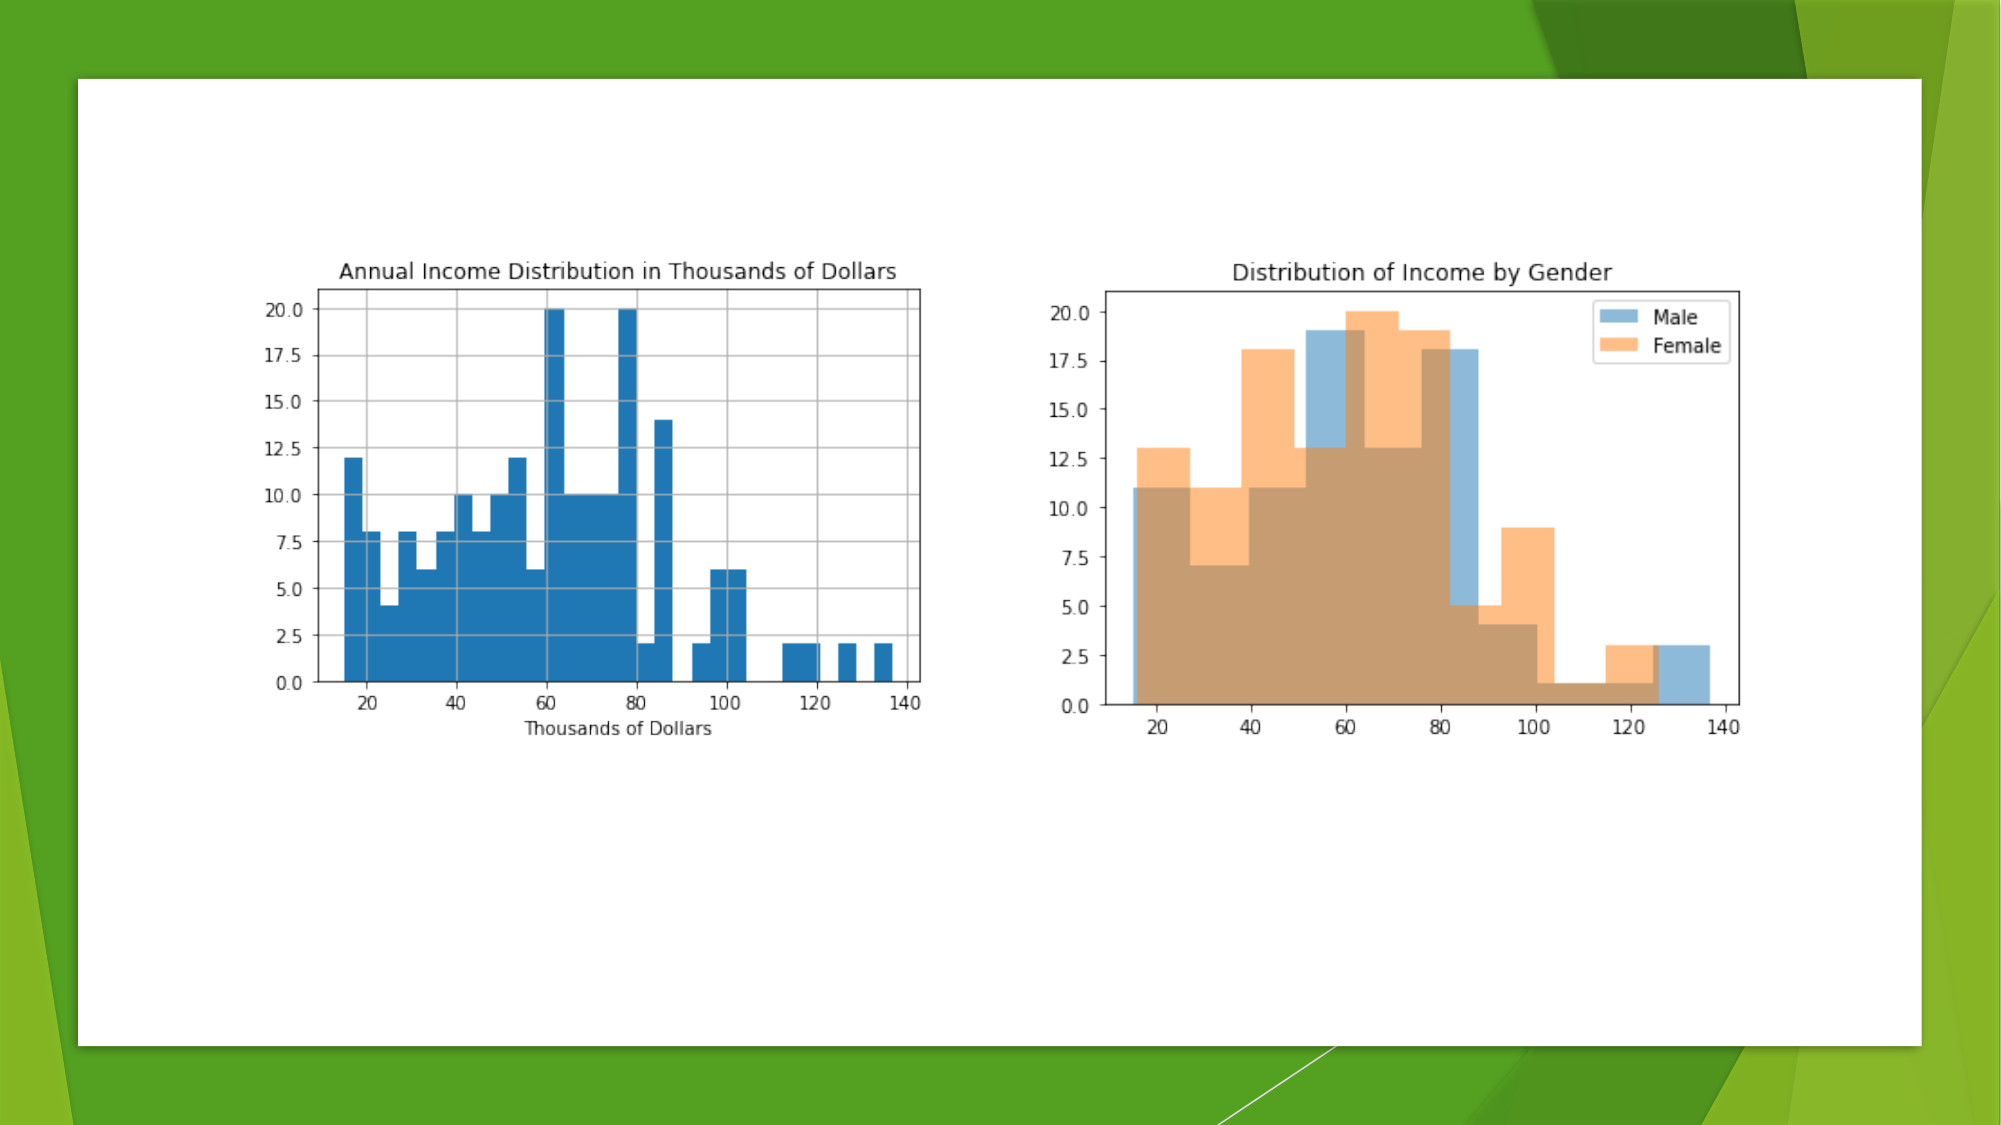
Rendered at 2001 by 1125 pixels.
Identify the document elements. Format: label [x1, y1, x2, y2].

text_box [0, 0, 2000, 1125]
picture [251, 249, 936, 751]
picture [1035, 249, 1756, 751]
